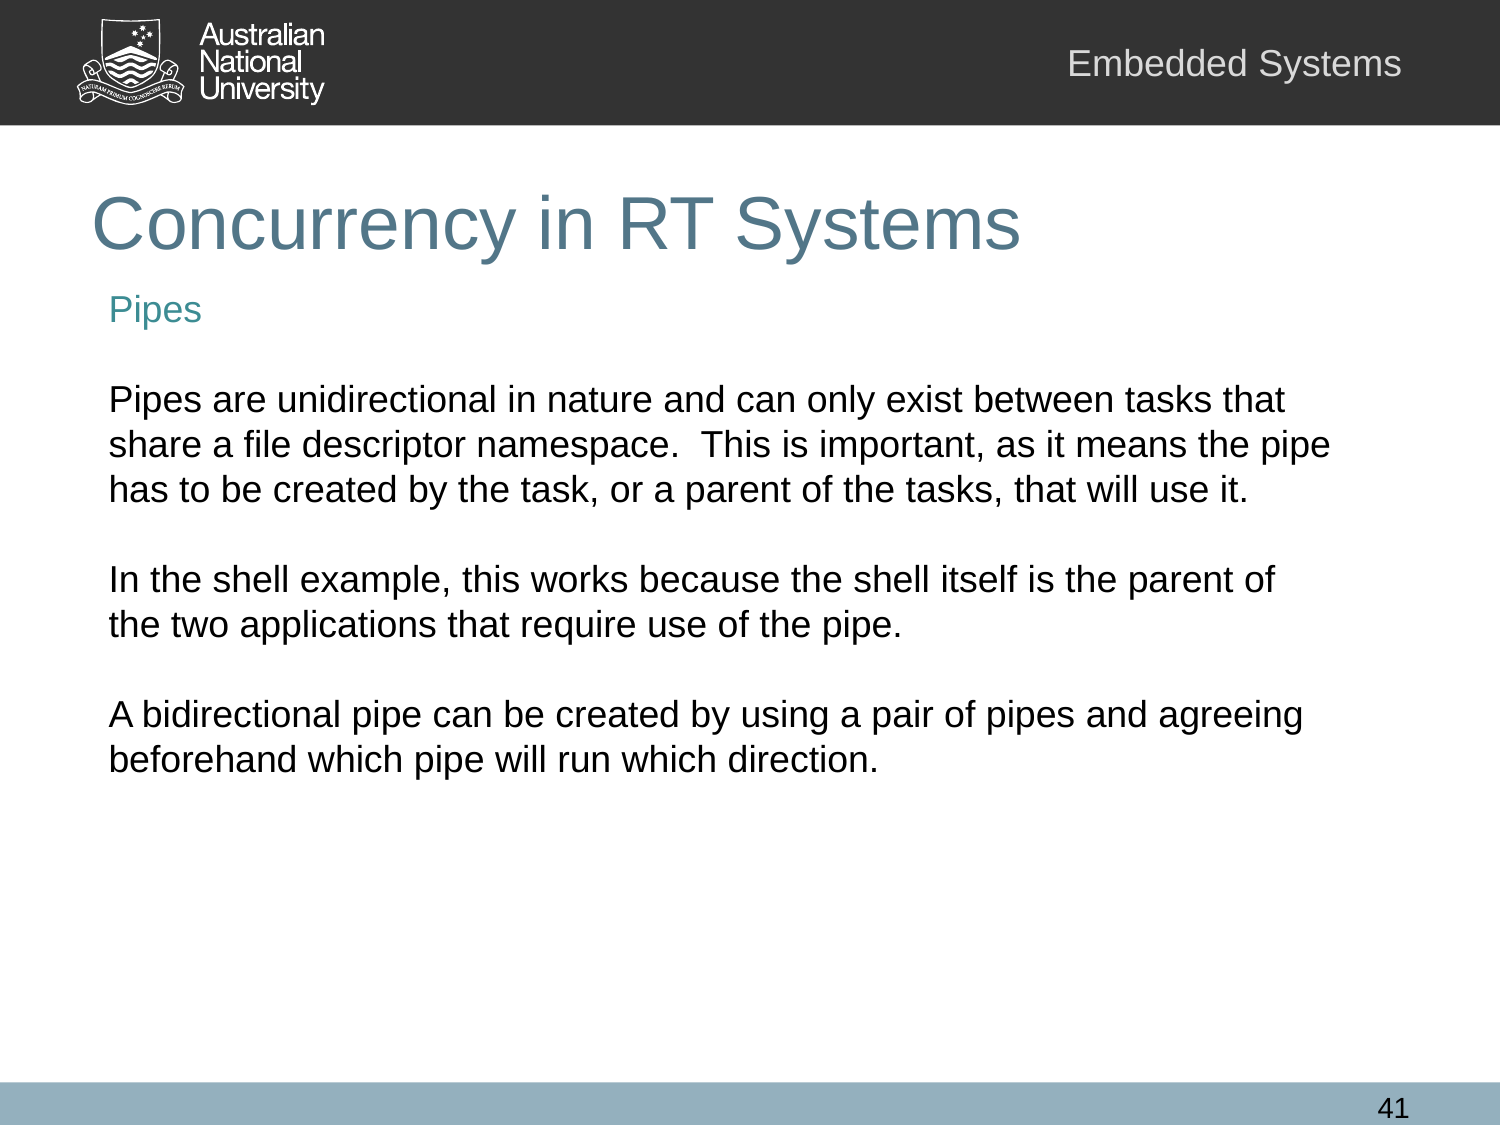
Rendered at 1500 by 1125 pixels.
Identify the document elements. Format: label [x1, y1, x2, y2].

slide_number [1328, 1082, 1426, 1118]
text_box [93, 277, 1352, 788]
title [76, 125, 1428, 314]
